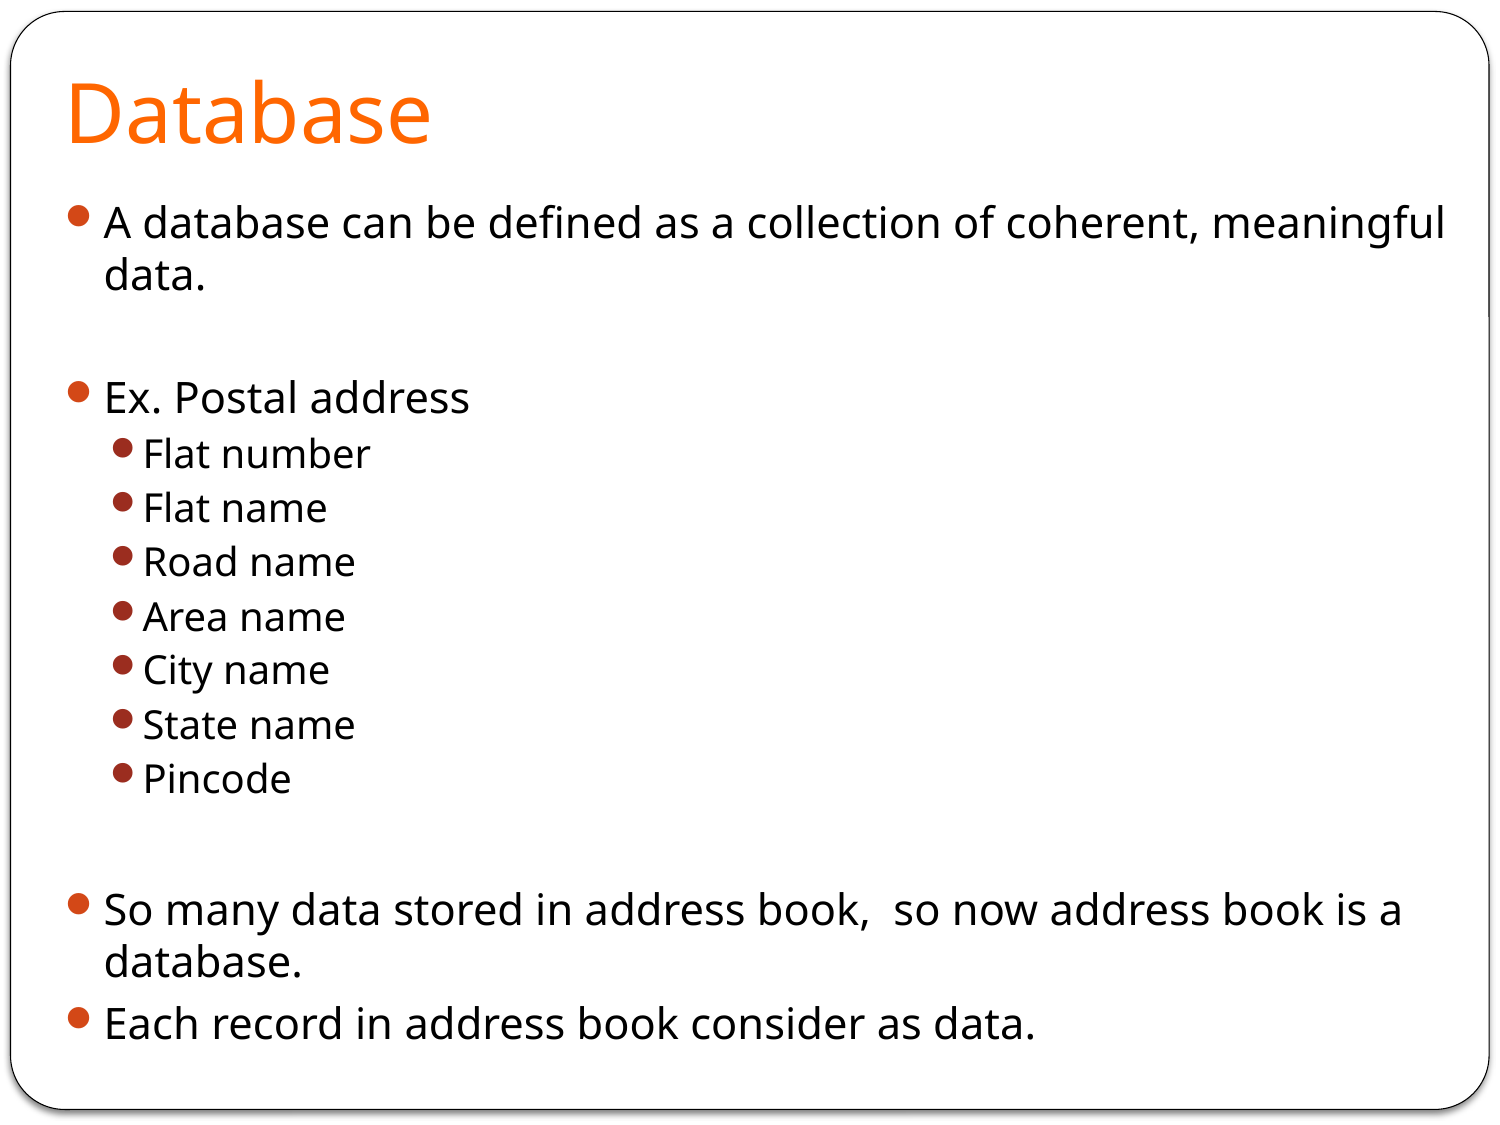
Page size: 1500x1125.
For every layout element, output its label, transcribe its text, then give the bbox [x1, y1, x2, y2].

list A database can be defined as a collection of coherent, meaningful data. Ex. Postal address Flat number Flat name Road name Area name City name State name Pincode So many data stored in address book, so now address book is a database. Each record in address book consider as data. [50, 187, 1463, 1063]
title Database [50, 45, 1425, 175]
